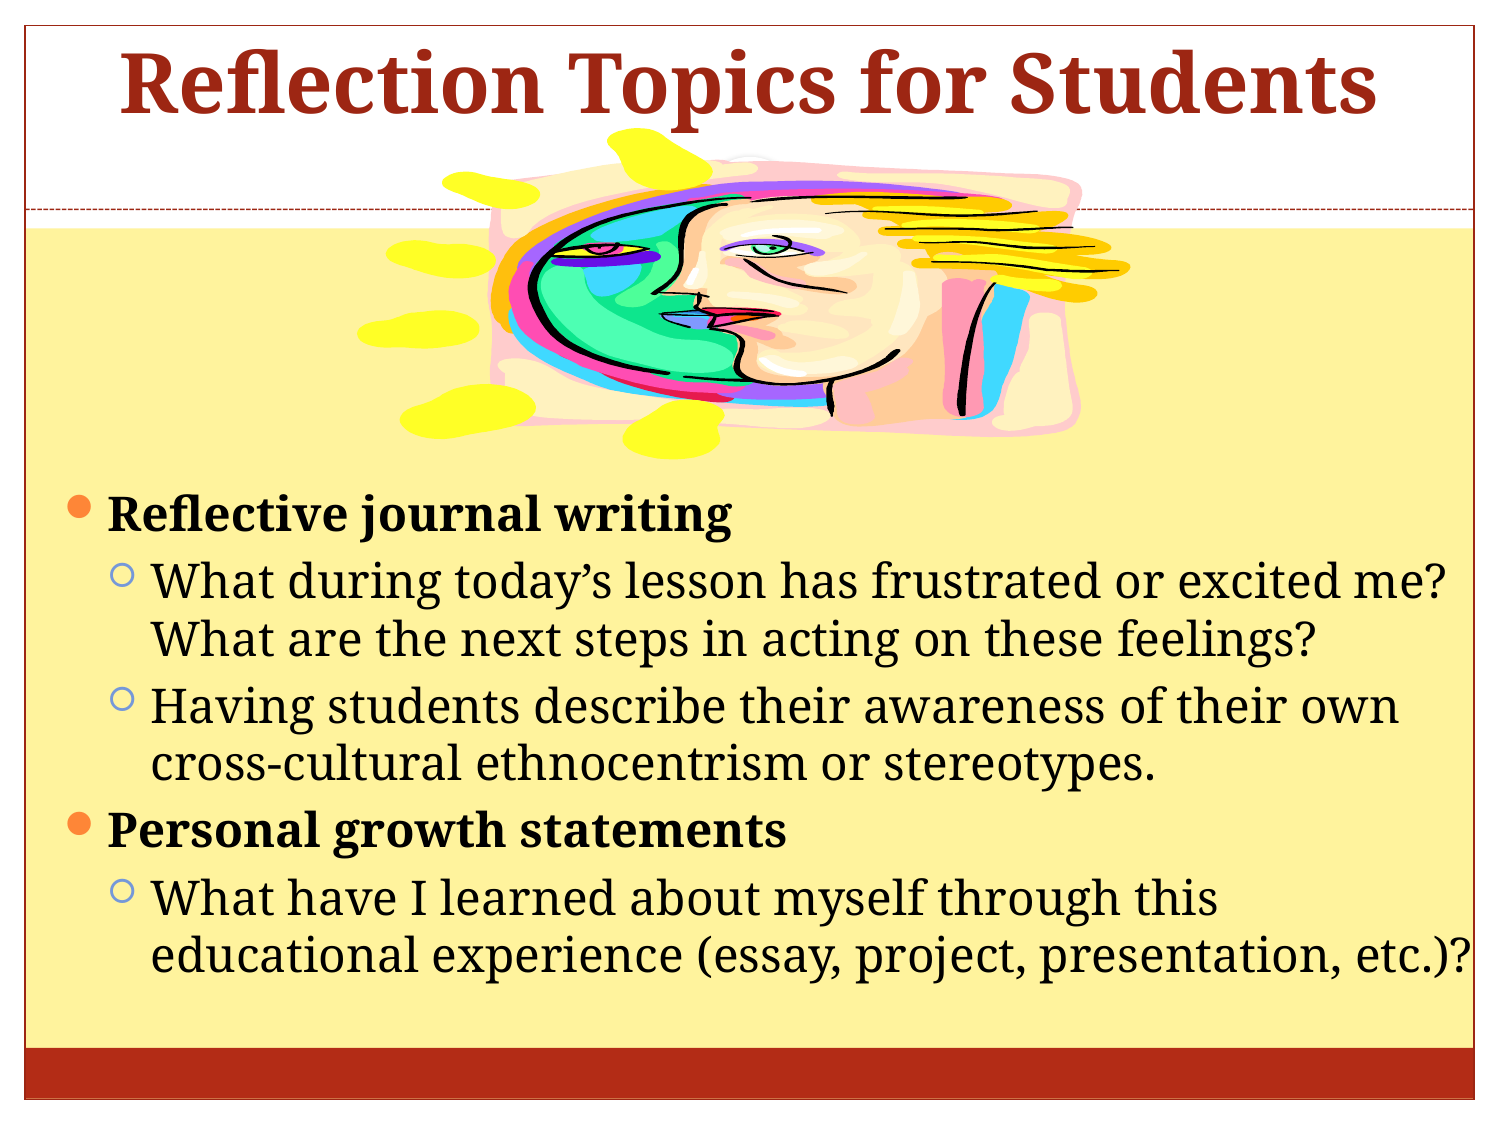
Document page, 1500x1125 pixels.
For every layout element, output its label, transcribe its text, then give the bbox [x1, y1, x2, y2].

picture [349, 124, 1138, 463]
list Reflective journal writing What during today’s lesson has frustrated or excited me? What are the next steps in acting on these feelings? Having students describe their awareness of their own cross-cultural ethnocentrism or stereotypes. Personal growth statements What have I learned about myself through this educational experience (essay, project, presentation, etc.)? [49, 250, 1500, 1050]
title Reflection Topics for Students [0, 37, 1500, 138]
